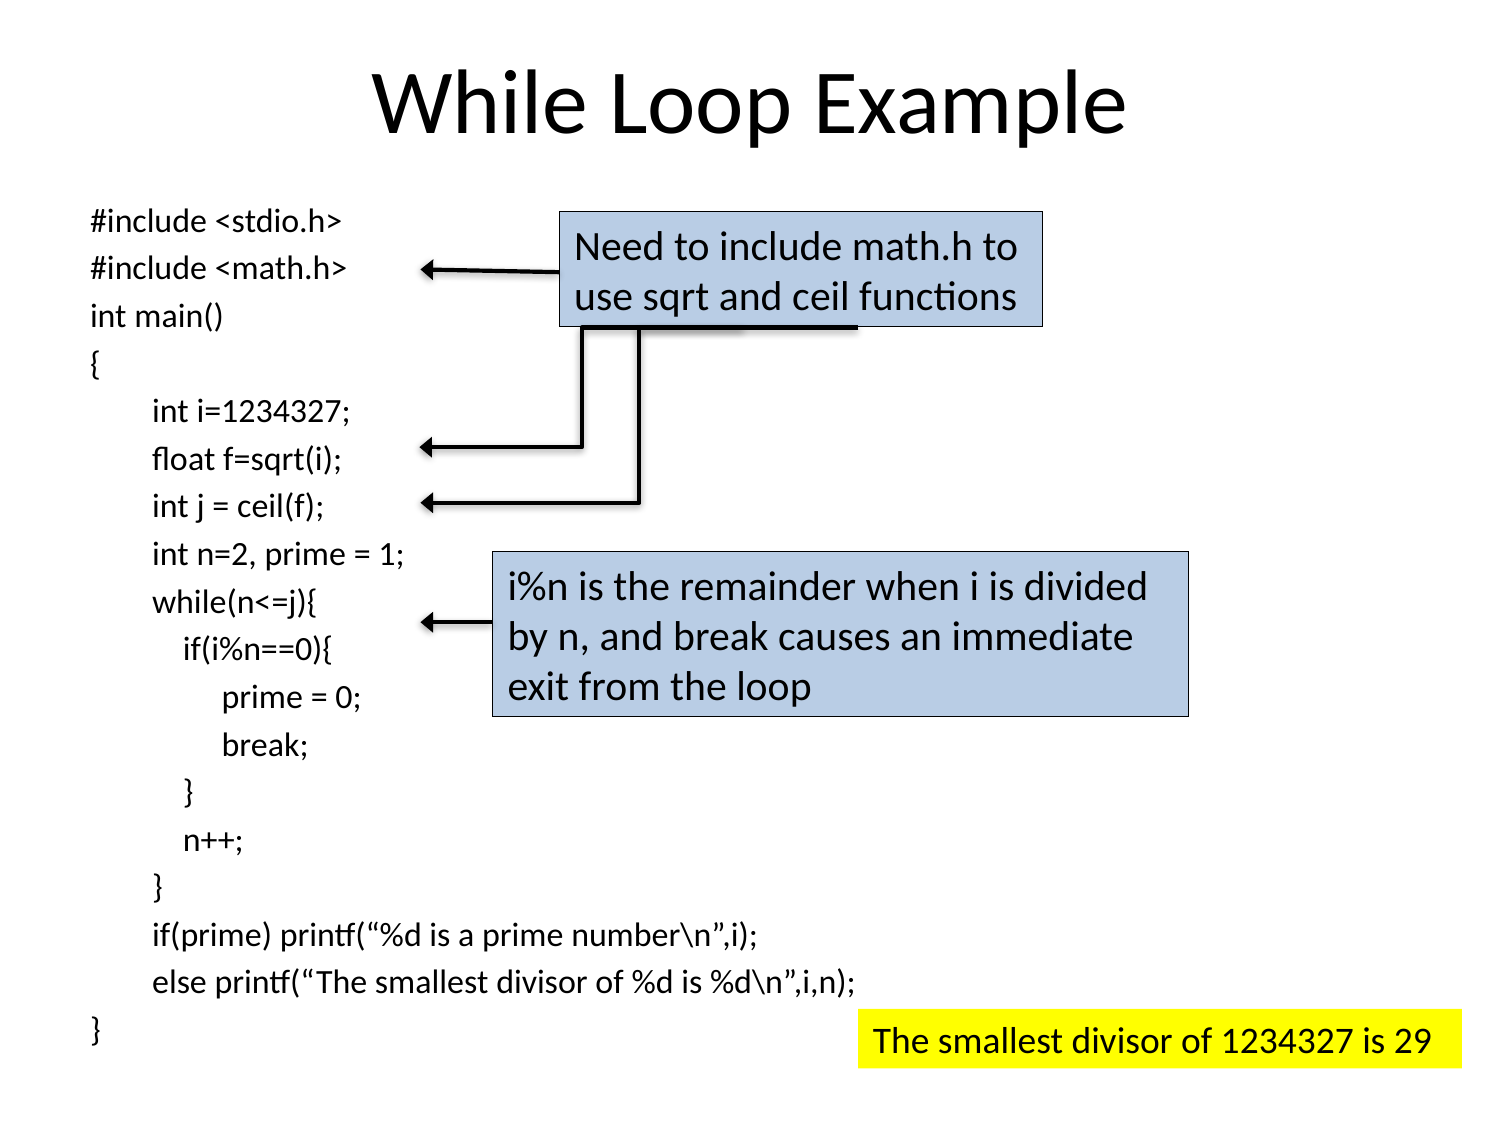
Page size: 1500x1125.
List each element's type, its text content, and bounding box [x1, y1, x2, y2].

text_box Need to include math.h to use sqrt and ceil functions [559, 211, 1043, 327]
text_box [420, 269, 560, 273]
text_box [420, 327, 859, 503]
title While Loop Example [75, 3, 1425, 190]
list #include <stdio.h> #include <math.h> int main() { int i=1234327; float f=sqrt(i); int j = ceil(f); int n=2, prime = 1; while(n<=j){ if(i%n==0){ prime = 0; break; } n++; } if(prime) printf(“%d is a prime number\n”,i); else printf(“The smallest divisor of %d is %d\n”,i,n); } [75, 190, 1425, 1070]
text_box The smallest divisor of 1234327 is 29 [858, 1008, 1462, 1069]
text_box i%n is the remainder when i is divided by n, and break causes an immediate exit from the loop [492, 551, 1189, 717]
